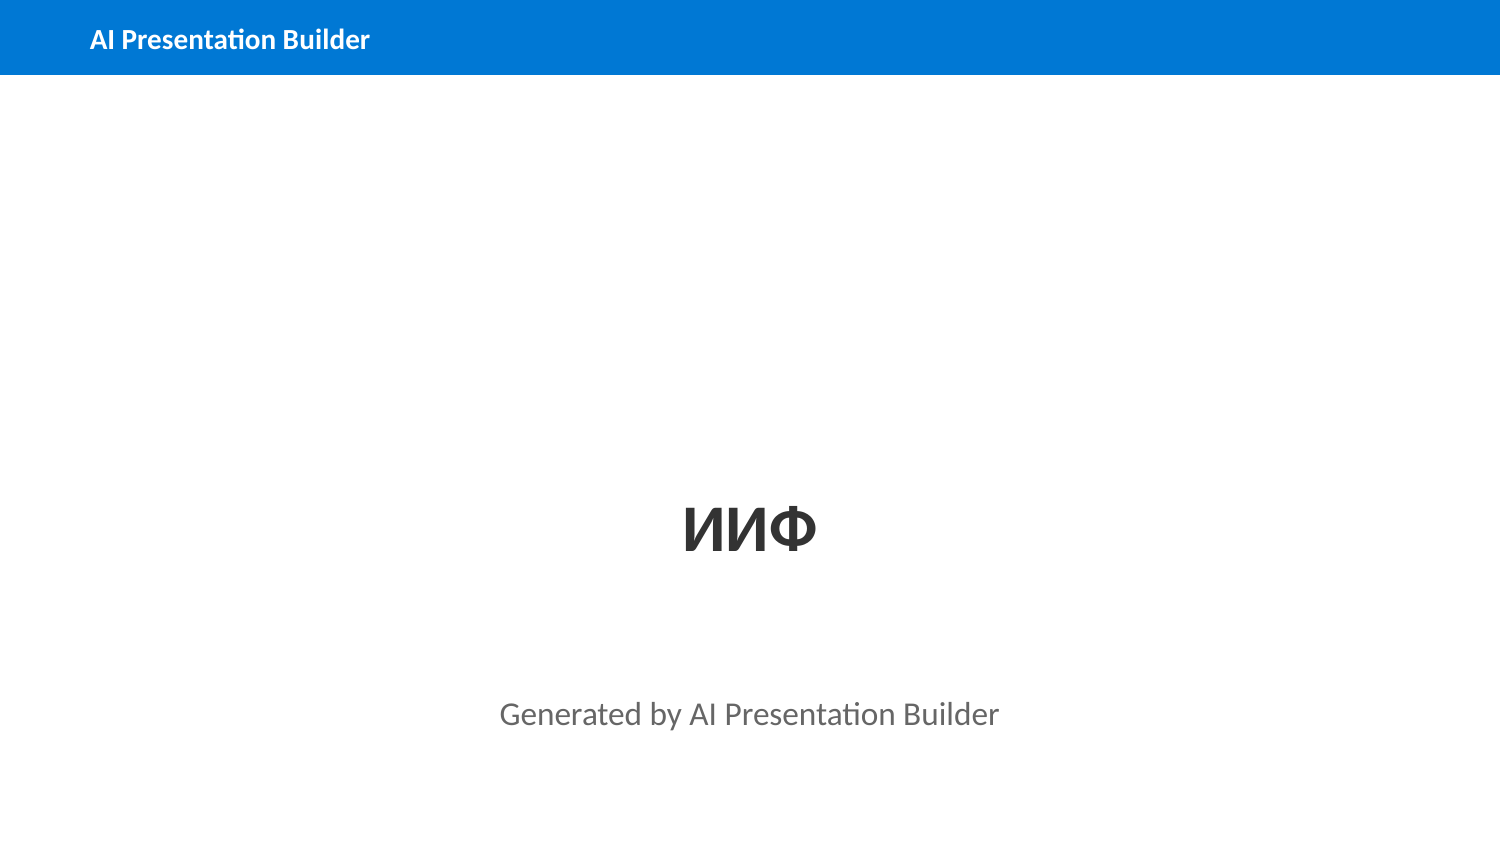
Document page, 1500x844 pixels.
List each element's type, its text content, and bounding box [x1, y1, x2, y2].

text_box Generated by AI Presentation Builder [149, 674, 1350, 750]
text_box ИИФ [149, 374, 1350, 674]
